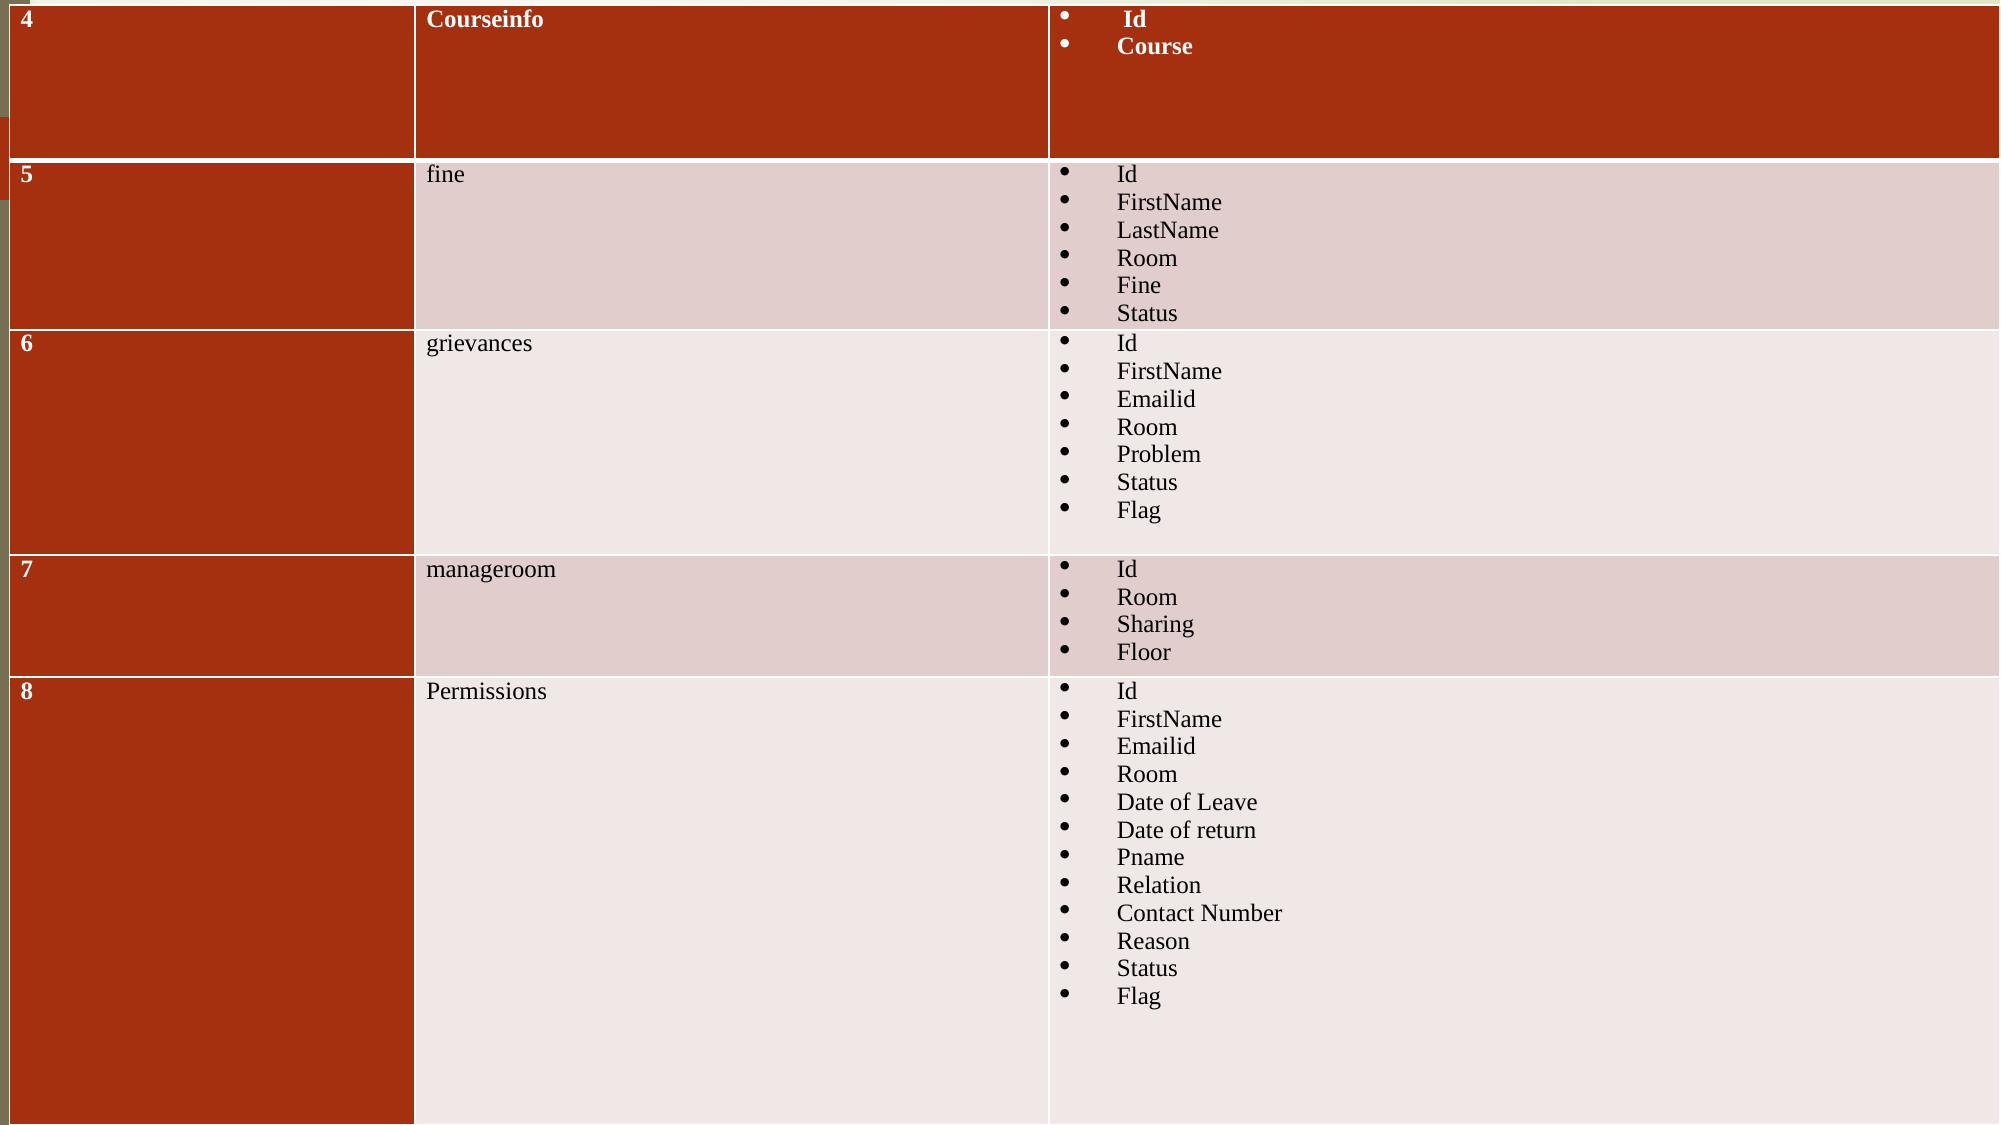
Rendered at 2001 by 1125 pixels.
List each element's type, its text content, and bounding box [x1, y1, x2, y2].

table_cell 6 [10, 331, 414, 554]
table_cell 5 [10, 163, 414, 329]
table_cell Id FirstName LastName Room Fine Status [1050, 163, 1999, 329]
table_header 4 [10, 6, 414, 158]
table_cell 7 [10, 556, 414, 676]
table_cell Id FirstName Emailid Room Date of Leave Date of return Pname Relation Contact Number Reason Status Flag [1050, 678, 1999, 1124]
table_header Courseinfo [416, 6, 1048, 158]
table_cell Id Room Sharing Floor [1050, 556, 1999, 676]
table_cell 8 [10, 678, 414, 1124]
table_header Id Course [1050, 6, 1999, 158]
table_cell fine [416, 163, 1048, 329]
table_cell grievances [416, 331, 1048, 554]
table_cell manageroom [416, 556, 1048, 676]
table_cell Permissions [416, 678, 1048, 1124]
table_cell Id FirstName Emailid Room Problem Status Flag [1050, 331, 1999, 554]
